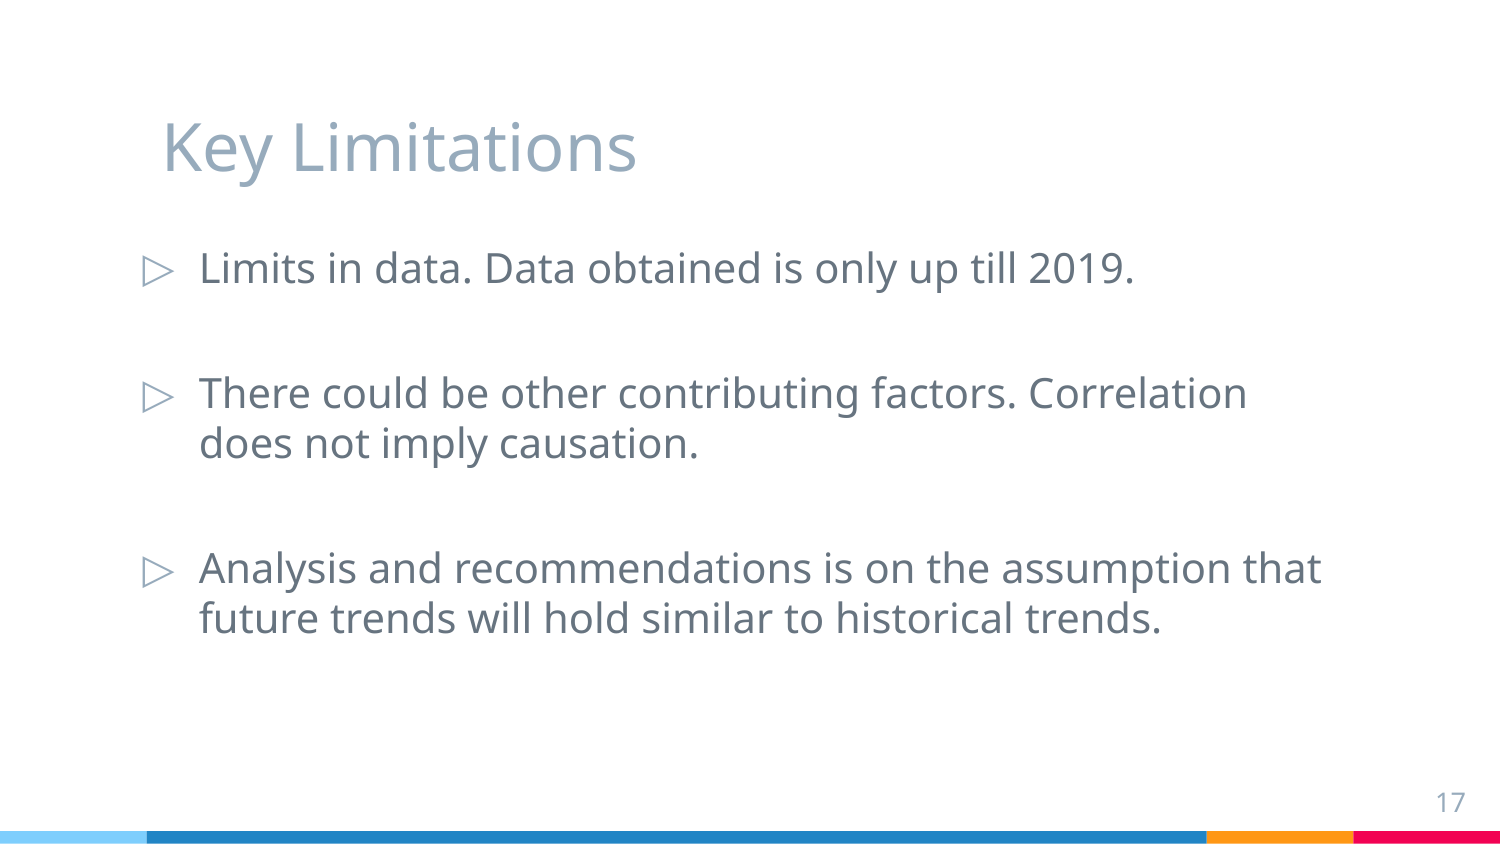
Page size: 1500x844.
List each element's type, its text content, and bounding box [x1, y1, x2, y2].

slide_number 17 [1391, 770, 1482, 822]
list Limits in data. Data obtained is only up till 2019. There could be other contributing factors. Correlation does not imply causation. Analysis and recommendations is on the assumption that future trends will hold similar to historical trends. [108, 226, 1354, 810]
title Key Limitations [146, 58, 1207, 200]
